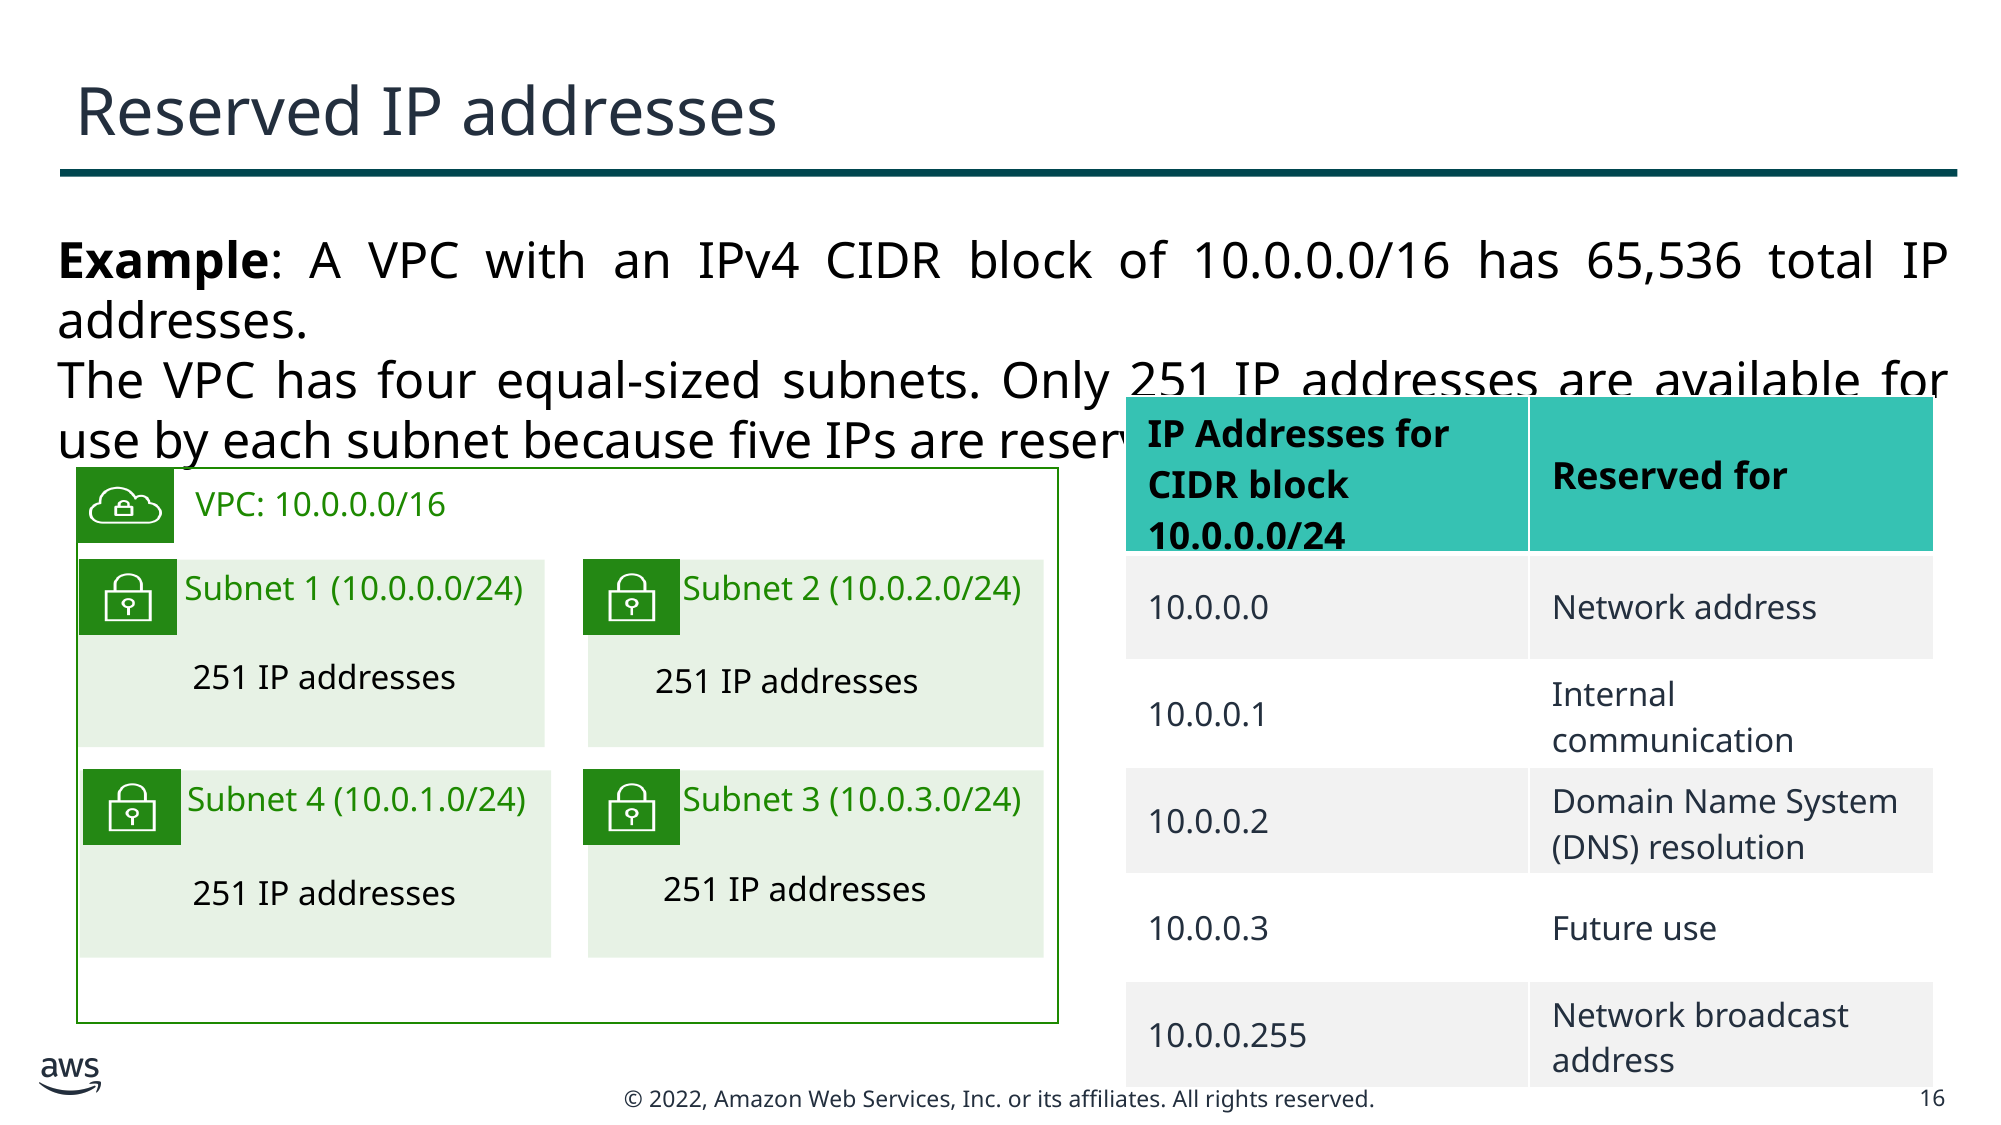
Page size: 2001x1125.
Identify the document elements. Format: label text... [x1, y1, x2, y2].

table_cell 10.0.0.0 [1126, 556, 1528, 659]
table_cell 10.0.0.2 [1126, 768, 1528, 873]
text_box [76, 467, 1059, 1023]
picture [39, 1058, 101, 1095]
slide_number 16 [1881, 1077, 1961, 1121]
title Reserved IP addresses [60, 49, 1958, 170]
table_header Reserved for [1530, 397, 1933, 551]
table_cell 10.0.0.255 [1126, 982, 1528, 1087]
table_cell Future use [1530, 875, 1933, 980]
table_cell 10.0.0.1 [1126, 661, 1528, 766]
table_cell Network address [1530, 556, 1933, 659]
table_cell 10.0.0.3 [1126, 875, 1528, 980]
table_cell Domain Name System (DNS) resolution [1530, 768, 1933, 873]
table_cell Internal communication [1530, 661, 1933, 766]
text_box Example: A VPC with an IPv4 CIDR block of 10.0.0.0/16 has 65,536 total IP addresses. The VPC has four equal-sized subnets. Only 251 IP addresses are available for use by each subnet because five IPs are reserved. [42, 220, 1965, 476]
table_header IP Addresses for CIDR block 10.0.0.0/24 [1126, 397, 1528, 551]
table_cell Network broadcast address [1530, 982, 1933, 1087]
